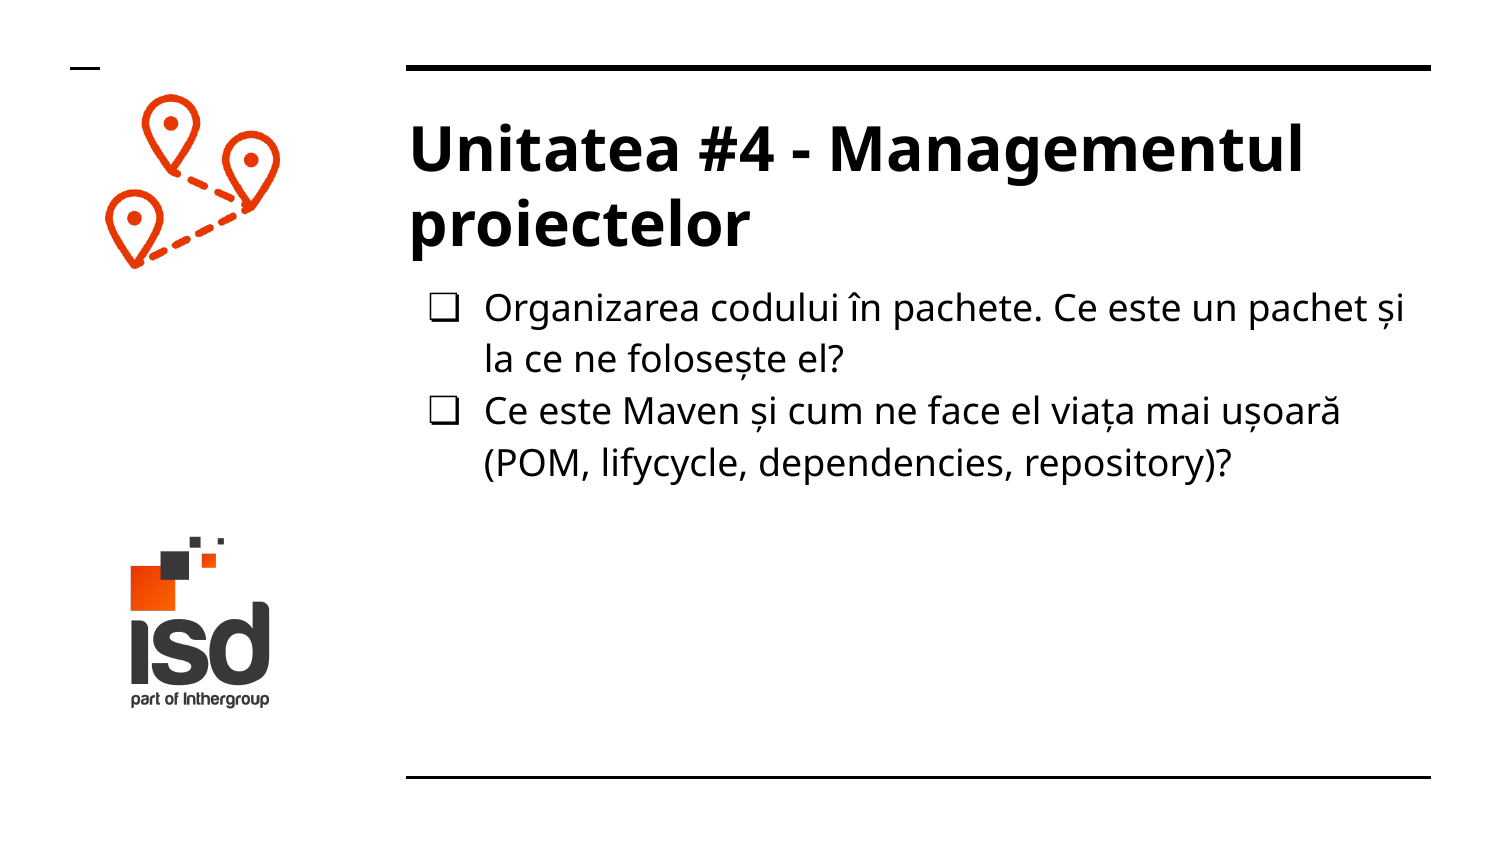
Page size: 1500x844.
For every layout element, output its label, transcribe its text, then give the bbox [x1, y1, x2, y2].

title Unitatea #4 - Managementul proiectelor [393, 94, 1431, 261]
picture [60, 492, 325, 755]
picture [105, 94, 281, 270]
list Organizarea codului în pachete. Ce este un pachet și la ce ne folosește el? Ce este Maven și cum ne face el viața mai ușoară (POM, lifycycle, dependencies, repository)? [393, 261, 1431, 755]
